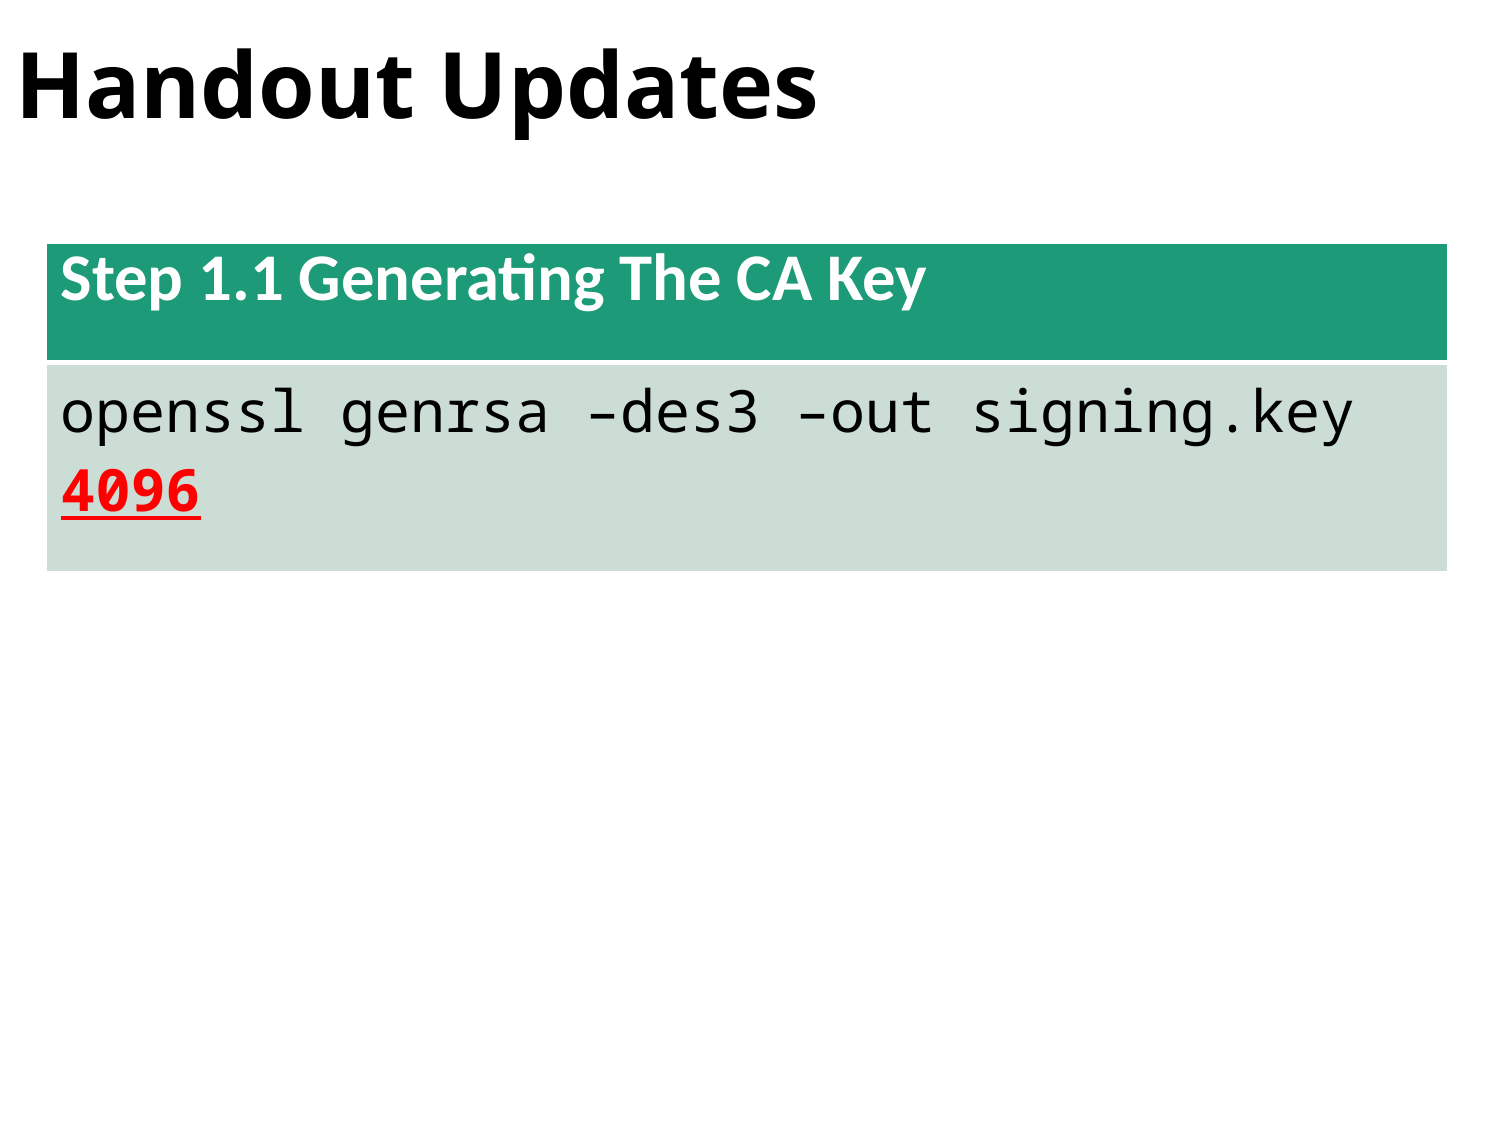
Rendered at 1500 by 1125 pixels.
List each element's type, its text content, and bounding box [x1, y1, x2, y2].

table_cell openssl genrsa –des3 –out signing.key 4096 [47, 365, 1447, 571]
table_header Step 1.1 Generating The CA Key [47, 244, 1447, 360]
title Handout Updates [0, 0, 1500, 178]
